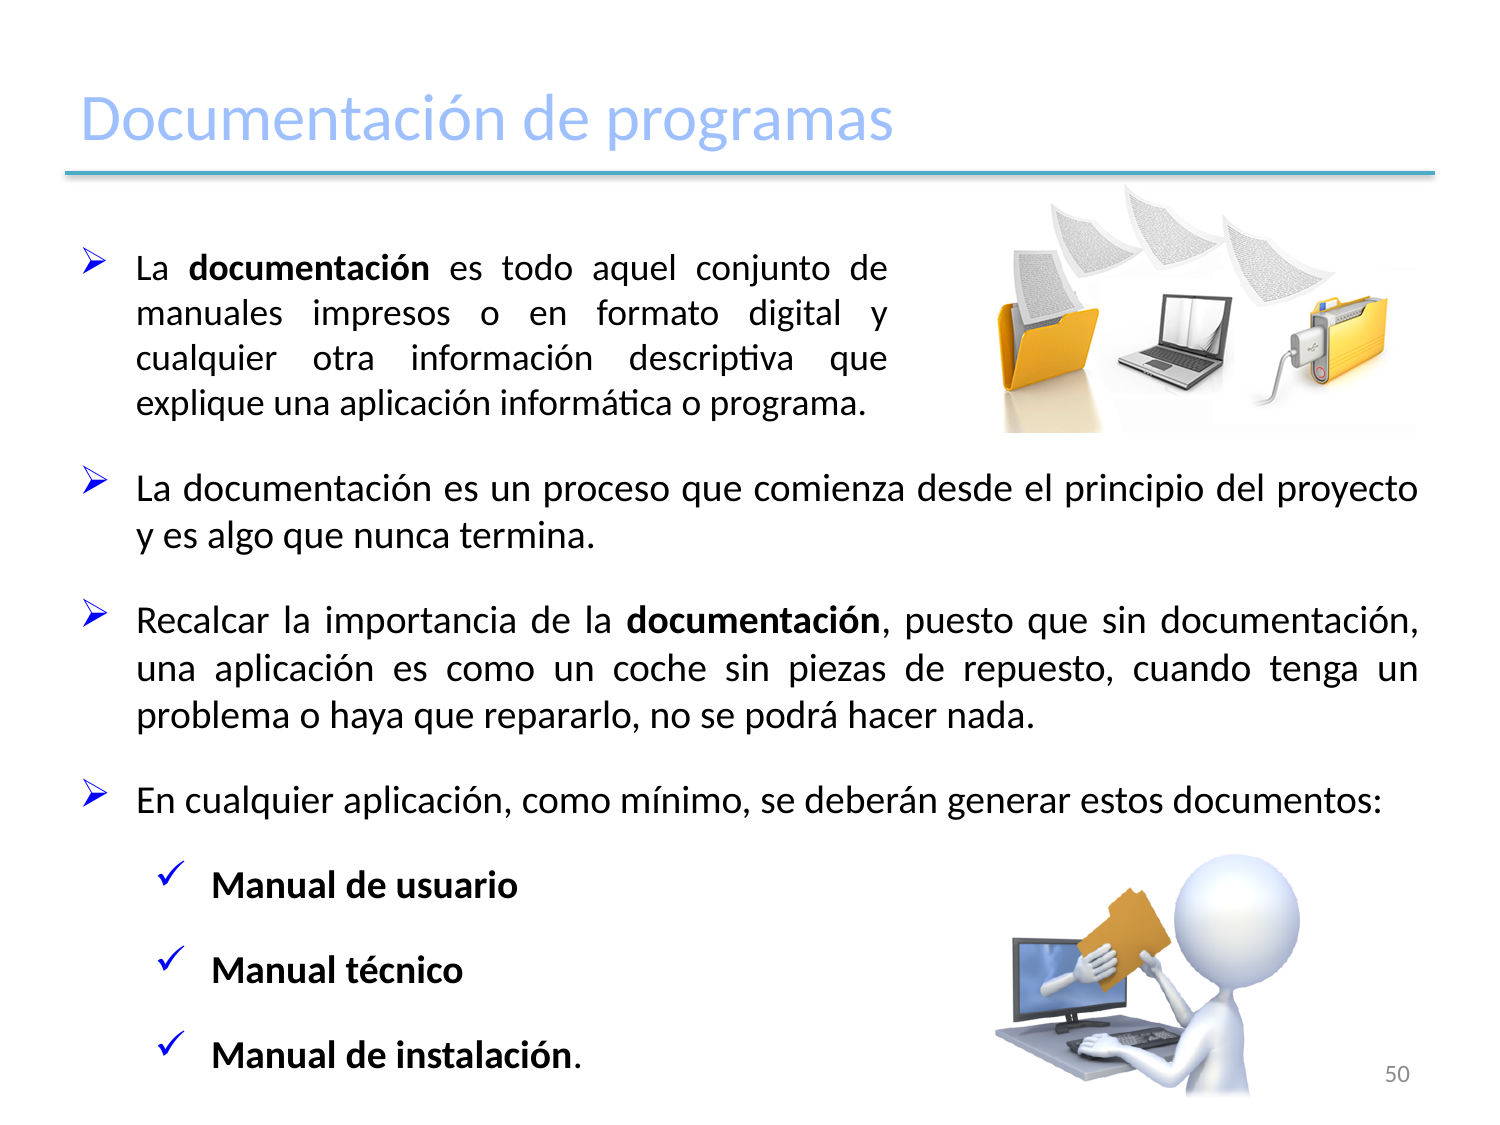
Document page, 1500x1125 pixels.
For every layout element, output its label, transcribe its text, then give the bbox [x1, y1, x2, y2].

picture [985, 848, 1318, 1098]
slide_number 50 [1322, 1042, 1425, 1103]
text_box La documentación es todo aquel conjunto de manuales impresos o en formato digital y cualquier otra información descriptiva que explique una aplicación informática o programa. [64, 235, 904, 431]
text_box La documentación es un proceso que comienza desde el principio del proyecto y es algo que nunca termina. Recalcar la importancia de la documentación, puesto que sin documentación, una aplicación es como un coche sin piezas de repuesto, cuando tenga un problema o haya que repararlo, no se podrá hacer nada. En cualquier aplicación, como mínimo, se deberán generar estos documentos: Manual de usuario Manual técnico Manual de instalación. [64, 454, 1436, 1084]
picture [974, 173, 1420, 433]
title Documentación de programas [64, 54, 1437, 171]
